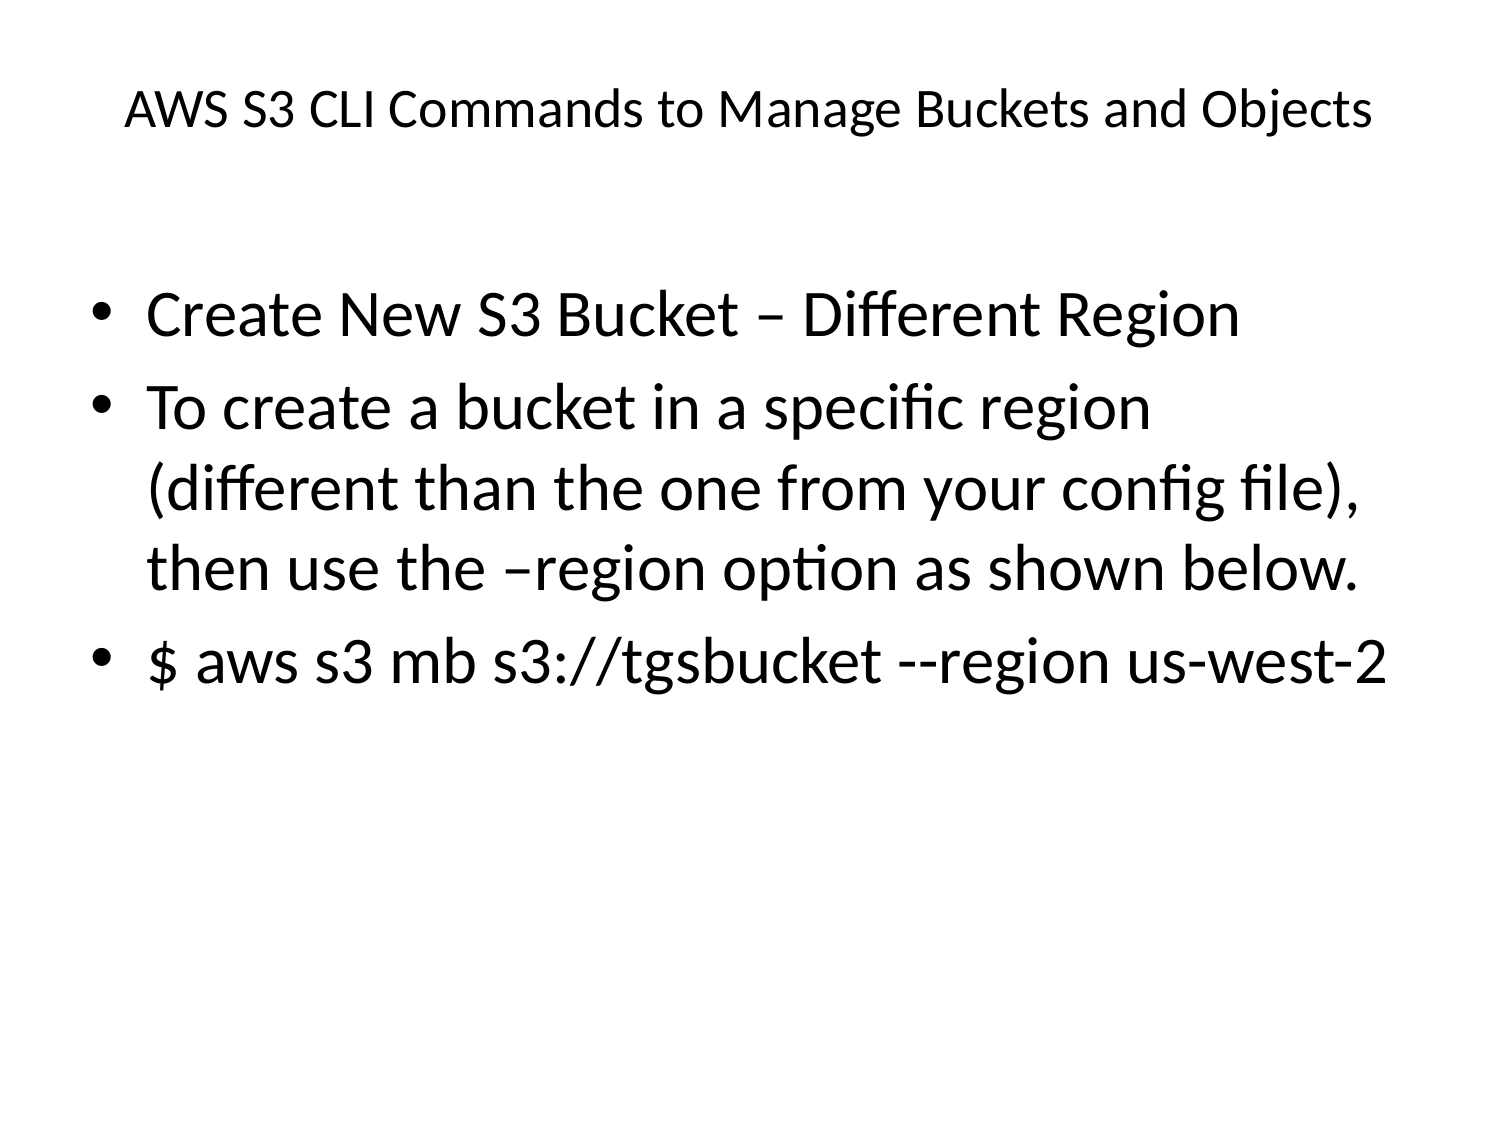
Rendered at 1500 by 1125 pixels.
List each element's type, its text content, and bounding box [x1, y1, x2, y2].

title AWS S3 CLI Commands to Manage Buckets and Objects [75, 45, 1425, 233]
list Create New S3 Bucket – Different Region To create a bucket in a specific region (different than the one from your config file), then use the –region option as shown below. $ aws s3 mb s3://tgsbucket --region us-west-2 [75, 262, 1425, 1005]
